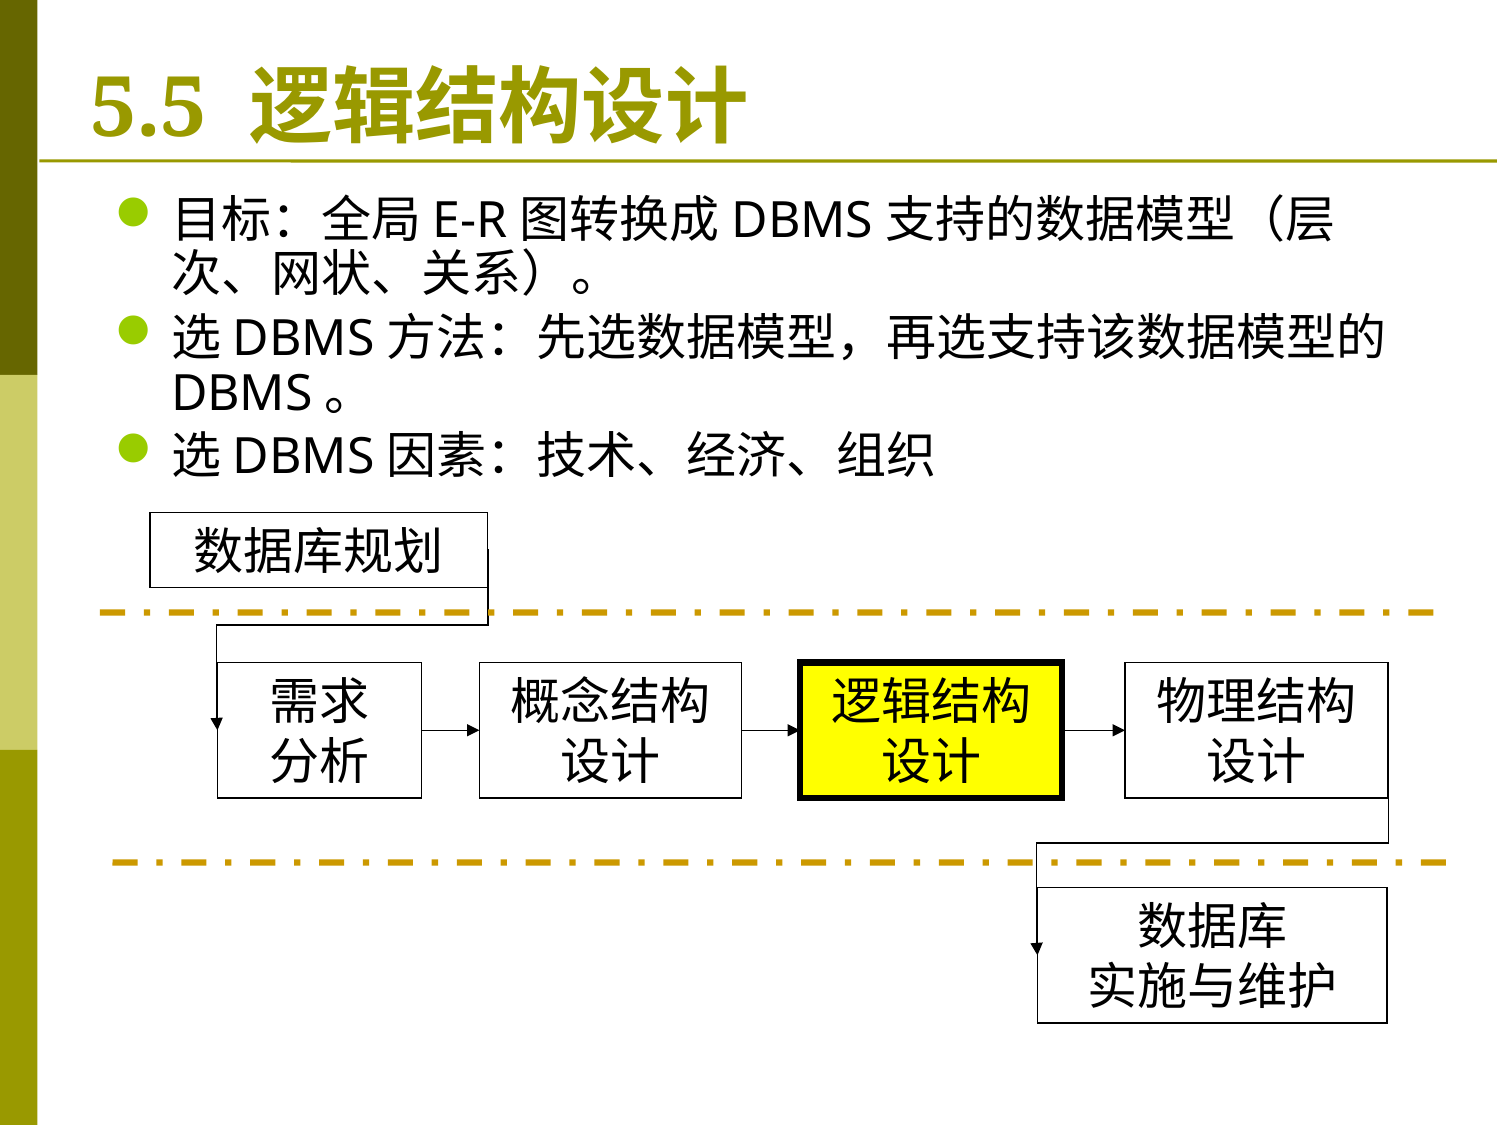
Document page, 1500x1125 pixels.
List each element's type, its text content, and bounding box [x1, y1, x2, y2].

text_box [99, 512, 1451, 1024]
text_box 目标：全局E-R图转换成DBMS支持的数据模型（层次、网状、关系）。 选DBMS方法：先选数据模型，再选支持该数据模型的DBMS。 选DBMS因素：技术、经济、组织 [99, 187, 1450, 511]
title 5.5 逻辑结构设计 [75, 45, 1425, 161]
